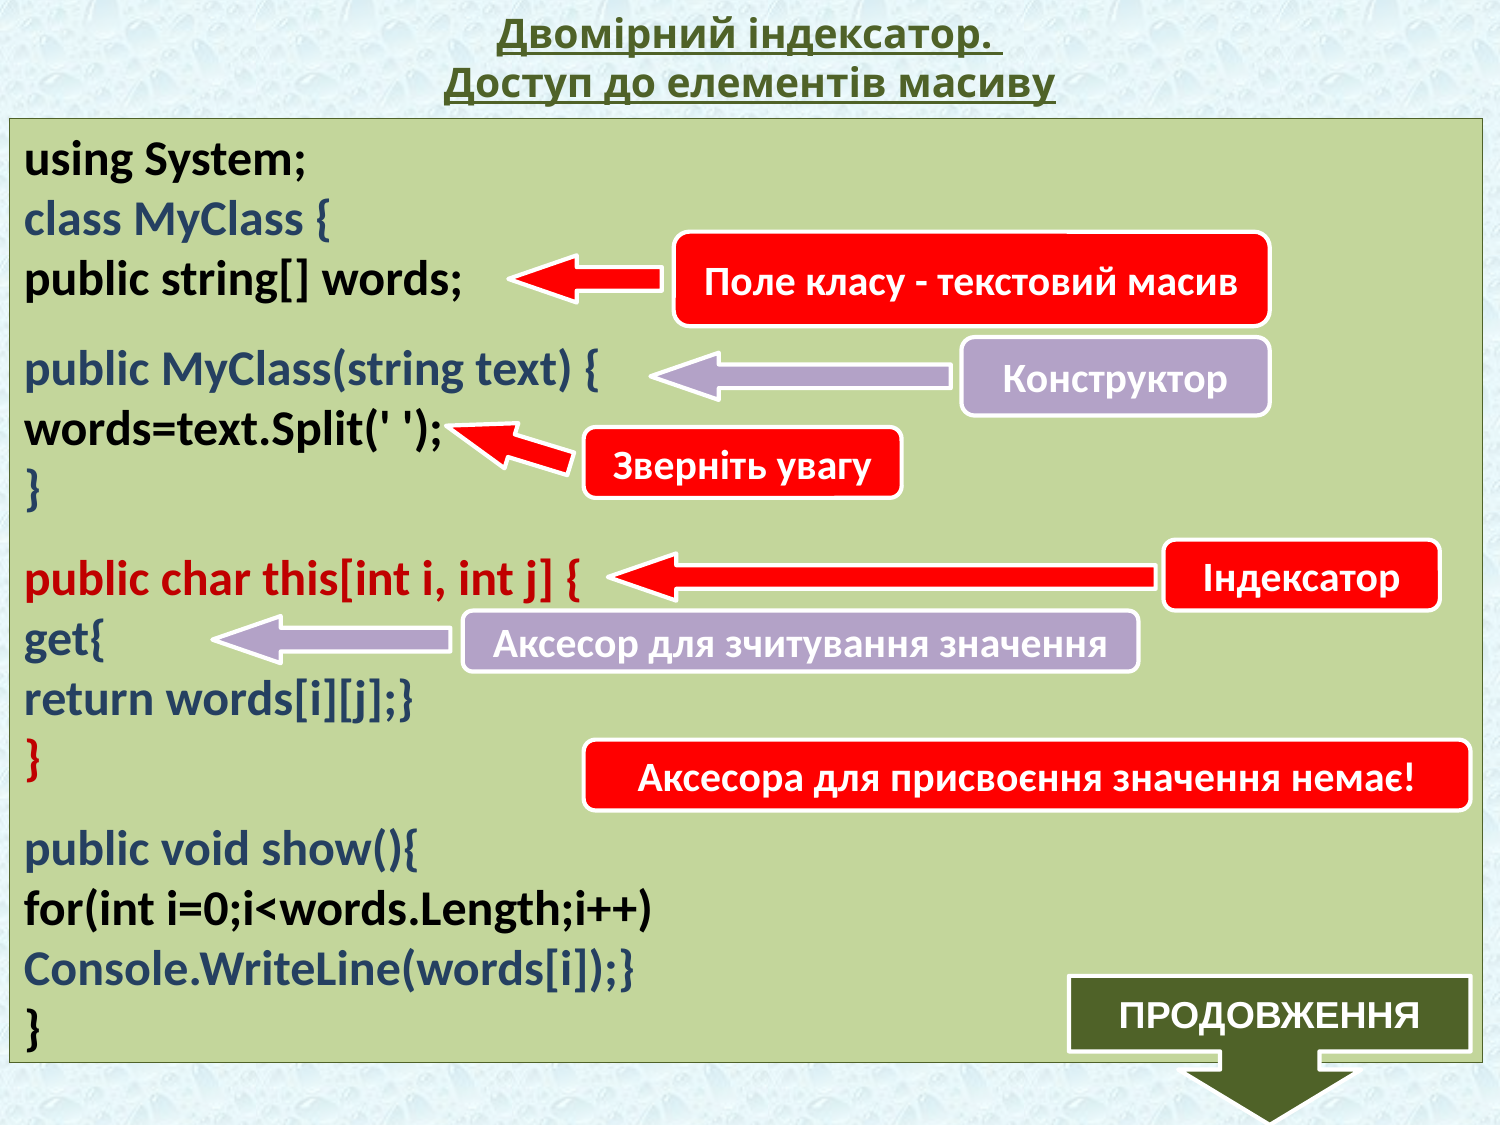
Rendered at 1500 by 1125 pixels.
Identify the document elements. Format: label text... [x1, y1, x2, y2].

text_box Аксесора для присвоєння значення немає! [581, 737, 1473, 813]
text_box Конструктор [959, 334, 1272, 418]
text_box Індексатор [1161, 537, 1442, 613]
text_box [648, 350, 953, 402]
text_box [210, 614, 453, 666]
text_box [506, 253, 664, 305]
text_box Зверніть увагу [581, 424, 904, 500]
text_box using System; class MyClass { public string[] words; public MyClass(string text) { words=text.Split(' '); } public char this[int i, int j] { get{ return words[i][j];} } public void show(){ for(int i=0;i<words.Length;i++) Console.WriteLine(words[i]);} } [9, 118, 1483, 1063]
text_box Поле класу - текстовий масив [671, 229, 1272, 329]
text_box Аксесор для зчитування значення [460, 608, 1141, 674]
text_box [443, 421, 577, 478]
text_box [605, 551, 1158, 603]
text_box ПРОДОВЖЕННЯ [1066, 973, 1473, 1125]
title Двомірний індексатор. Доступ до елементів масиву [0, 0, 1500, 114]
